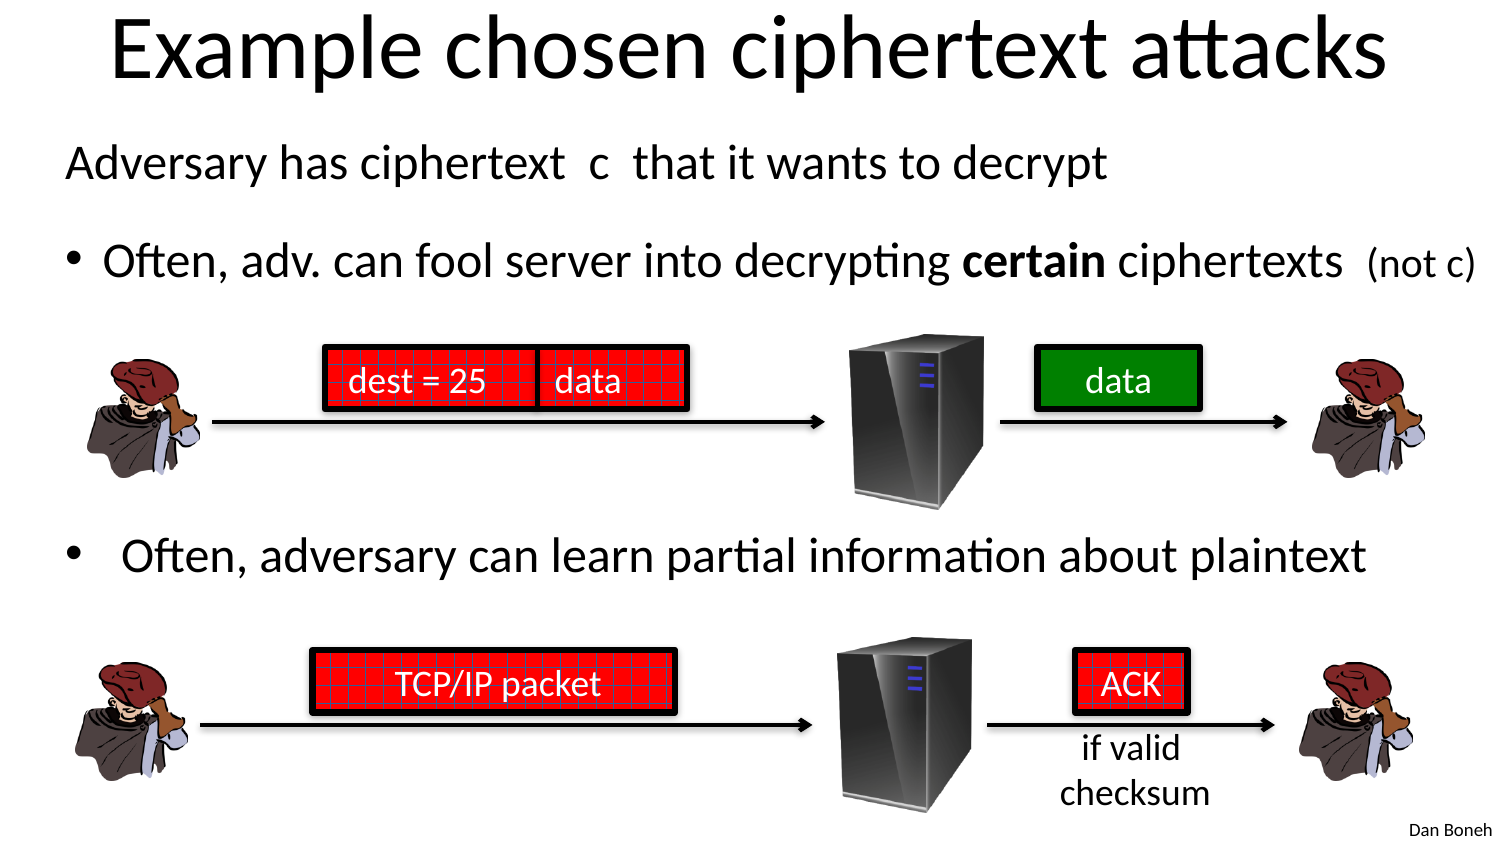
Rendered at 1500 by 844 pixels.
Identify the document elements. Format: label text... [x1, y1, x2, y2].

text_box if valid checksum [1044, 734, 1226, 821]
text_box ACK [1074, 649, 1188, 713]
list Adversary has ciphertext c that it wants to decrypt Often, adv. can fool server into decrypting certain ciphertexts (not c) Often, adversary can learn partial information about plaintext [50, 121, 1500, 844]
title Example chosen ciphertext attacks [75, 0, 1425, 113]
picture [1299, 662, 1413, 781]
text_box data [1037, 346, 1201, 410]
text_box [199, 649, 813, 726]
picture [837, 637, 972, 813]
picture [1312, 359, 1426, 478]
text_box if valid checksum [1044, 715, 1226, 724]
picture [74, 662, 188, 781]
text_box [212, 346, 826, 423]
picture [87, 359, 201, 478]
picture [849, 334, 985, 510]
